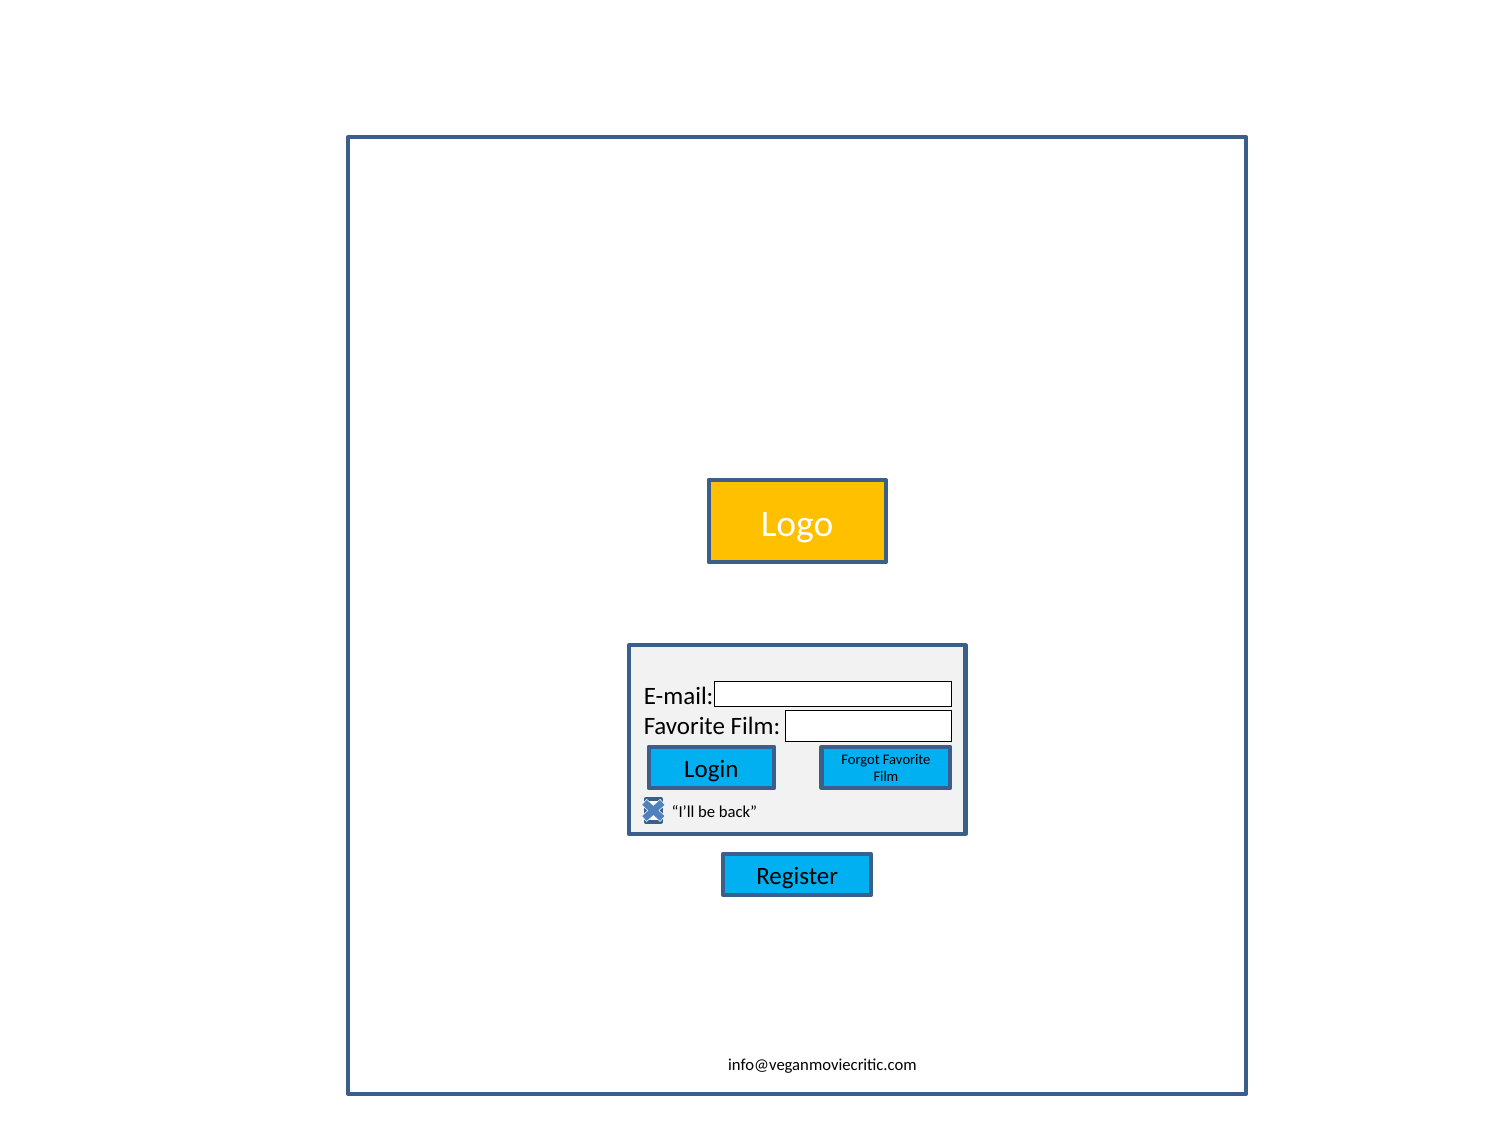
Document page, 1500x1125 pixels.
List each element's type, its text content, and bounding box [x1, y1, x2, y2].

text_box Logo [707, 478, 888, 564]
text_box Forgot Favorite Film [819, 745, 952, 790]
text_box E-mail: Favorite Film: [627, 643, 968, 836]
text_box Register [721, 852, 873, 897]
text_box [649, 797, 658, 802]
text_box info@veganmoviecritic.com [713, 1046, 950, 1082]
text_box [649, 819, 658, 824]
text_box [639, 797, 668, 824]
text_box “I’ll be back” [663, 797, 785, 824]
text_box Login [647, 745, 776, 790]
text_box [346, 135, 1248, 1096]
